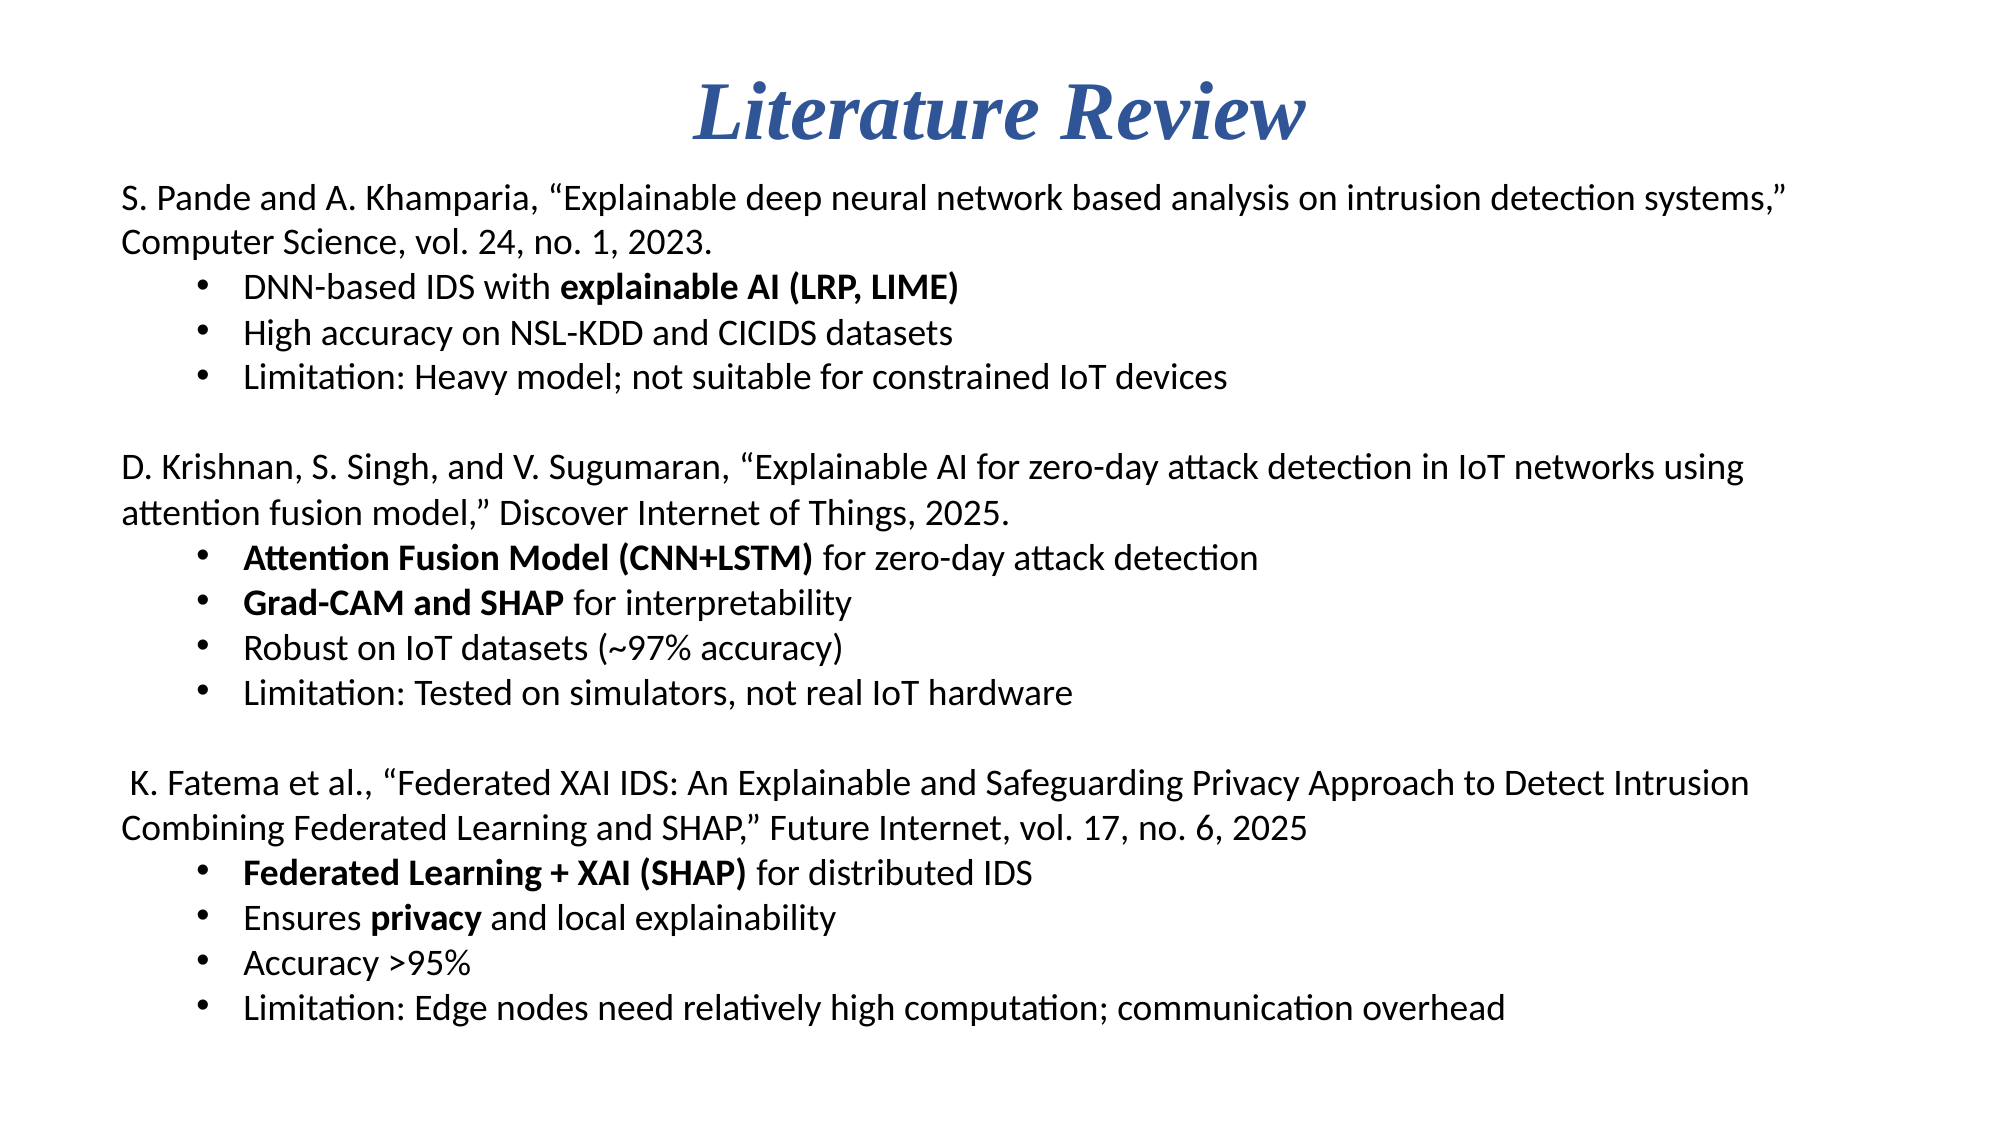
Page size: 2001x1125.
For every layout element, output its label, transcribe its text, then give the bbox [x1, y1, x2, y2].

text_box S. Pande and A. Khamparia, “Explainable deep neural network based analysis on intrusion detection systems,” Computer Science, vol. 24, no. 1, 2023. DNN-based IDS with explainable AI (LRP, LIME) High accuracy on NSL-KDD and CICIDS datasets Limitation: Heavy model; not suitable for constrained IoT devices D. Krishnan, S. Singh, and V. Sugumaran, “Explainable AI for zero-day attack detection in IoT networks using attention fusion model,” Discover Internet of Things, 2025. Attention Fusion Model (CNN+LSTM) for zero-day attack detection Grad-CAM and SHAP for interpretability Robust on IoT datasets (~97% accuracy) Limitation: Tested on simulators, not real IoT hardware K. Fatema et al., “Federated XAI IDS: An Explainable and Safeguarding Privacy Approach to Detect Intrusion Combining Federated Learning and SHAP,” Future Internet, vol. 17, no. 6, 2025 Federated Learning + XAI (SHAP) for distributed IDS Ensures privacy and local explainability Accuracy >95% Limitation: Edge nodes need relatively high computation; communication overhead [106, 165, 1894, 1035]
text_box Literature Review [591, 49, 1409, 164]
